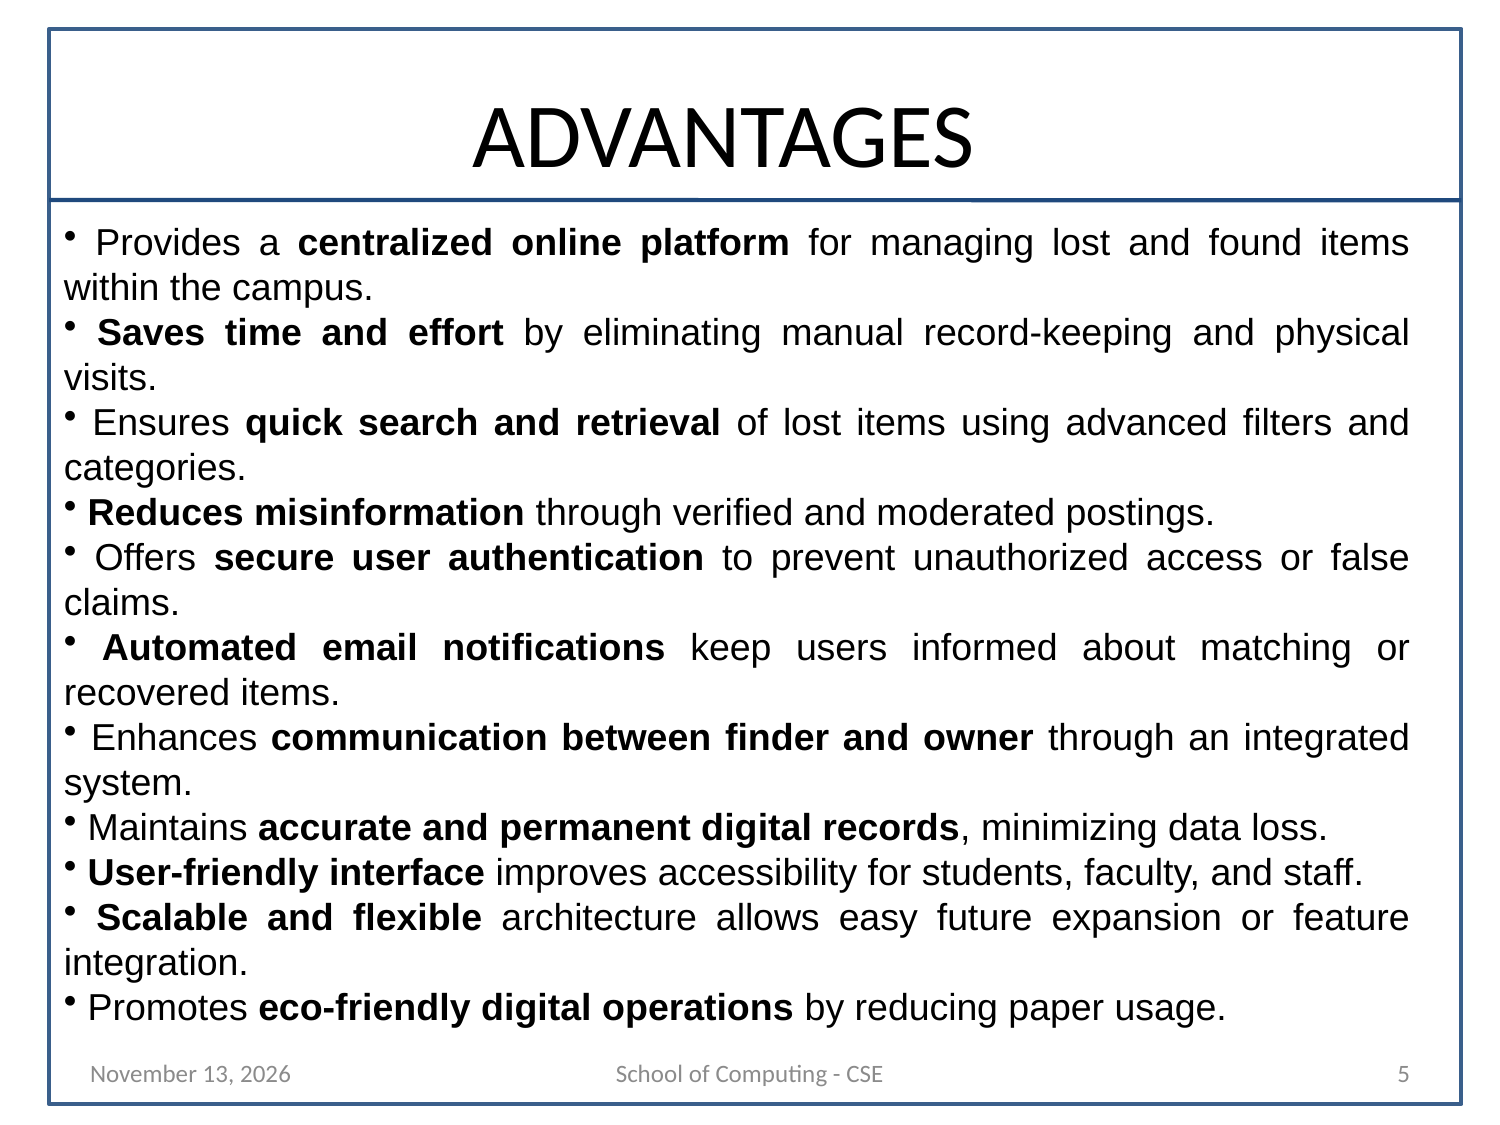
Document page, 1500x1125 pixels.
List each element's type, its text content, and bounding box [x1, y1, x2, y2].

list Provides a centralized online platform for managing lost and found items within the campus. Saves time and effort by eliminating manual record-keeping and physical visits. Ensures quick search and retrieval of lost items using advanced filters and categories. Reduces misinformation through verified and moderated postings. Offers secure user authentication to prevent unauthorized access or false claims. Automated email notifications keep users informed about matching or recovered items. Enhances communication between finder and owner through an integrated system. Maintains accurate and permanent digital records, minimizing data loss. User-friendly interface improves accessibility for students, faculty, and staff. Scalable and flexible architecture allows easy future expansion or feature integration. Promotes eco-friendly digital operations by reducing paper usage. [49, 210, 1425, 1036]
title ADVANTAGES [49, 37, 1399, 210]
slide_number 5 [1074, 1042, 1425, 1103]
footer School of Computing - CSE [512, 1042, 988, 1103]
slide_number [75, 1042, 425, 1103]
